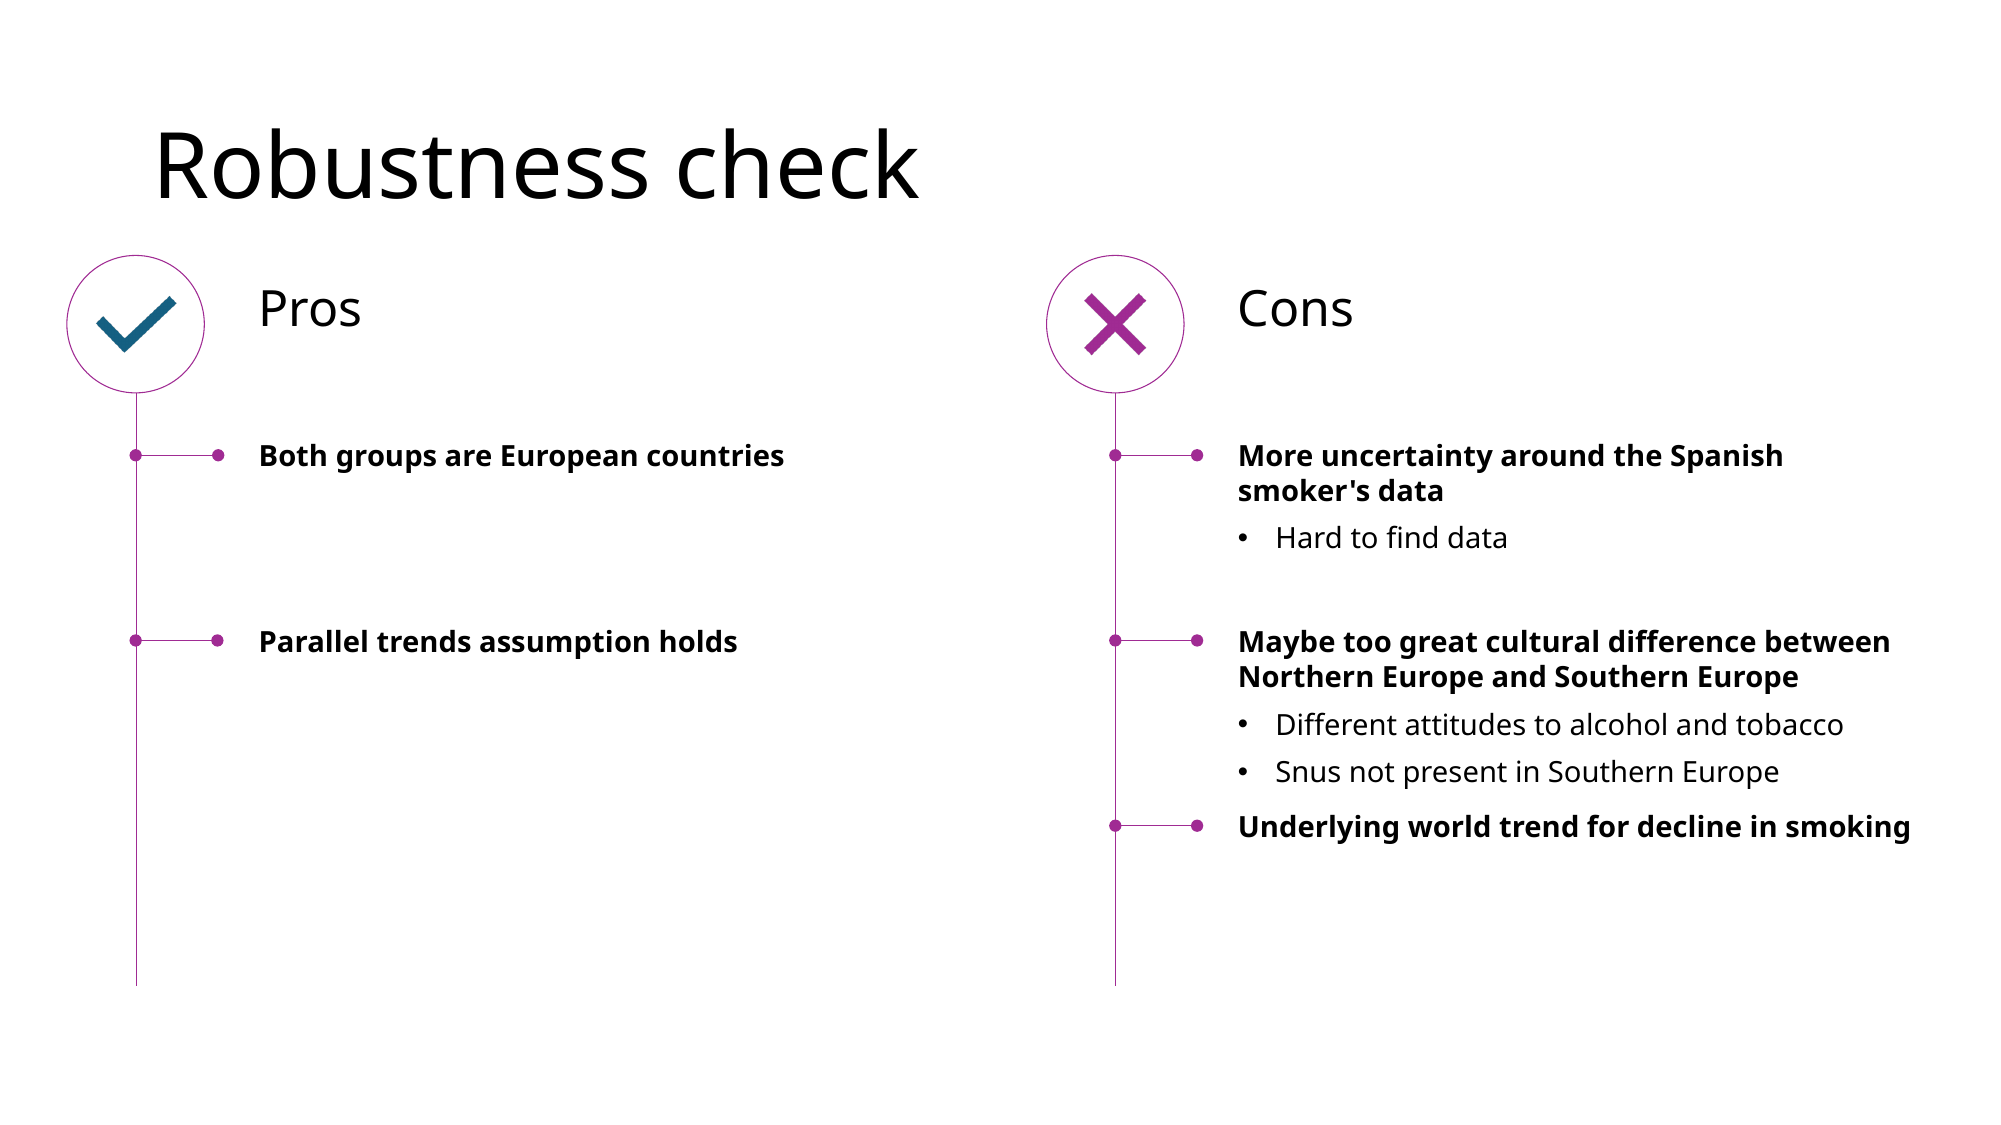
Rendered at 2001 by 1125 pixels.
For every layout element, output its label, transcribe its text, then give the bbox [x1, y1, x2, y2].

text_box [1046, 254, 1185, 394]
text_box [66, 254, 205, 394]
text_box More uncertainty around the Spanish smoker's data Hard to find data [1237, 437, 1924, 603]
text_box Cons [1237, 276, 1924, 337]
title Robustness check [137, 59, 1863, 278]
text_box Pros [258, 276, 944, 337]
text_box Parallel trends assumption holds [258, 623, 944, 659]
text_box Underlying world trend for decline in smoking [1237, 807, 1924, 891]
text_box Maybe too great cultural difference between Northern Europe and Southern Europe Different attitudes to alcohol and tobacco Snus not present in Southern Europe [1237, 623, 1924, 789]
text_box Both groups are European countries [258, 437, 944, 473]
